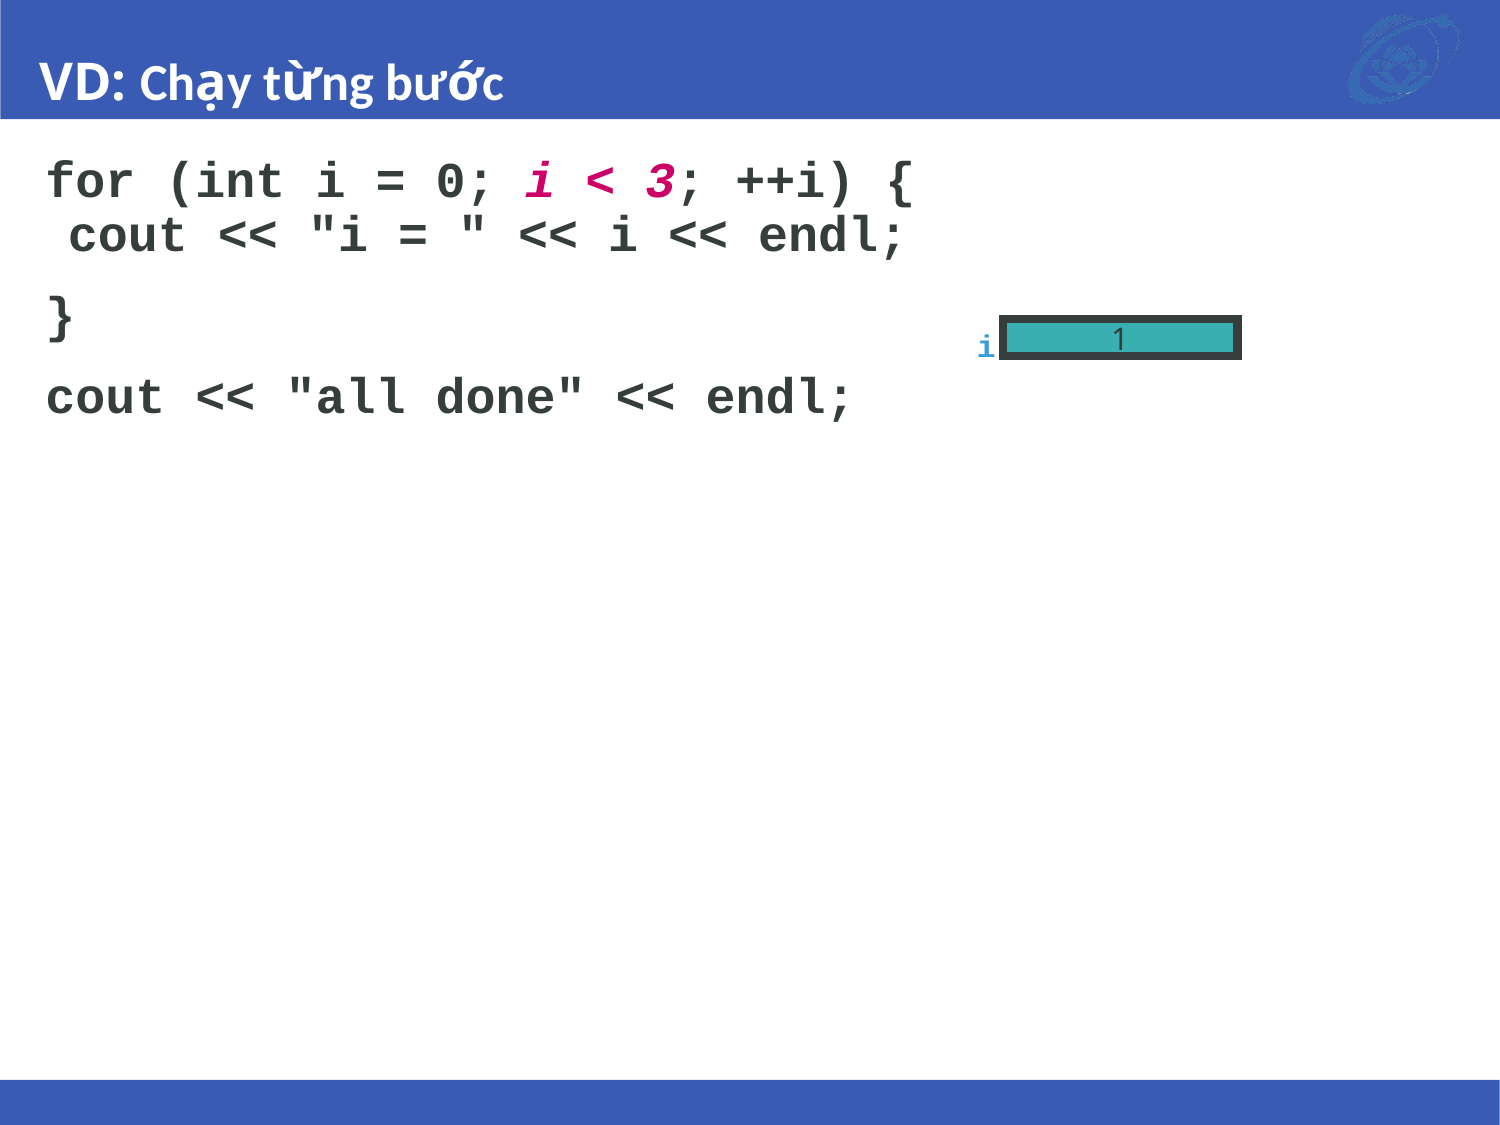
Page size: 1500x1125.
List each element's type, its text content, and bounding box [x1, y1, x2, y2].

text_box 1 [1003, 318, 1238, 357]
title VD: Chạy từng bước [31, 0, 1469, 120]
list for (int i = 0; i < 3; ++i) { cout << "i = " << i << endl; } cout << "all done" << endl; [31, 146, 1469, 1054]
text_box i [787, 318, 1004, 371]
